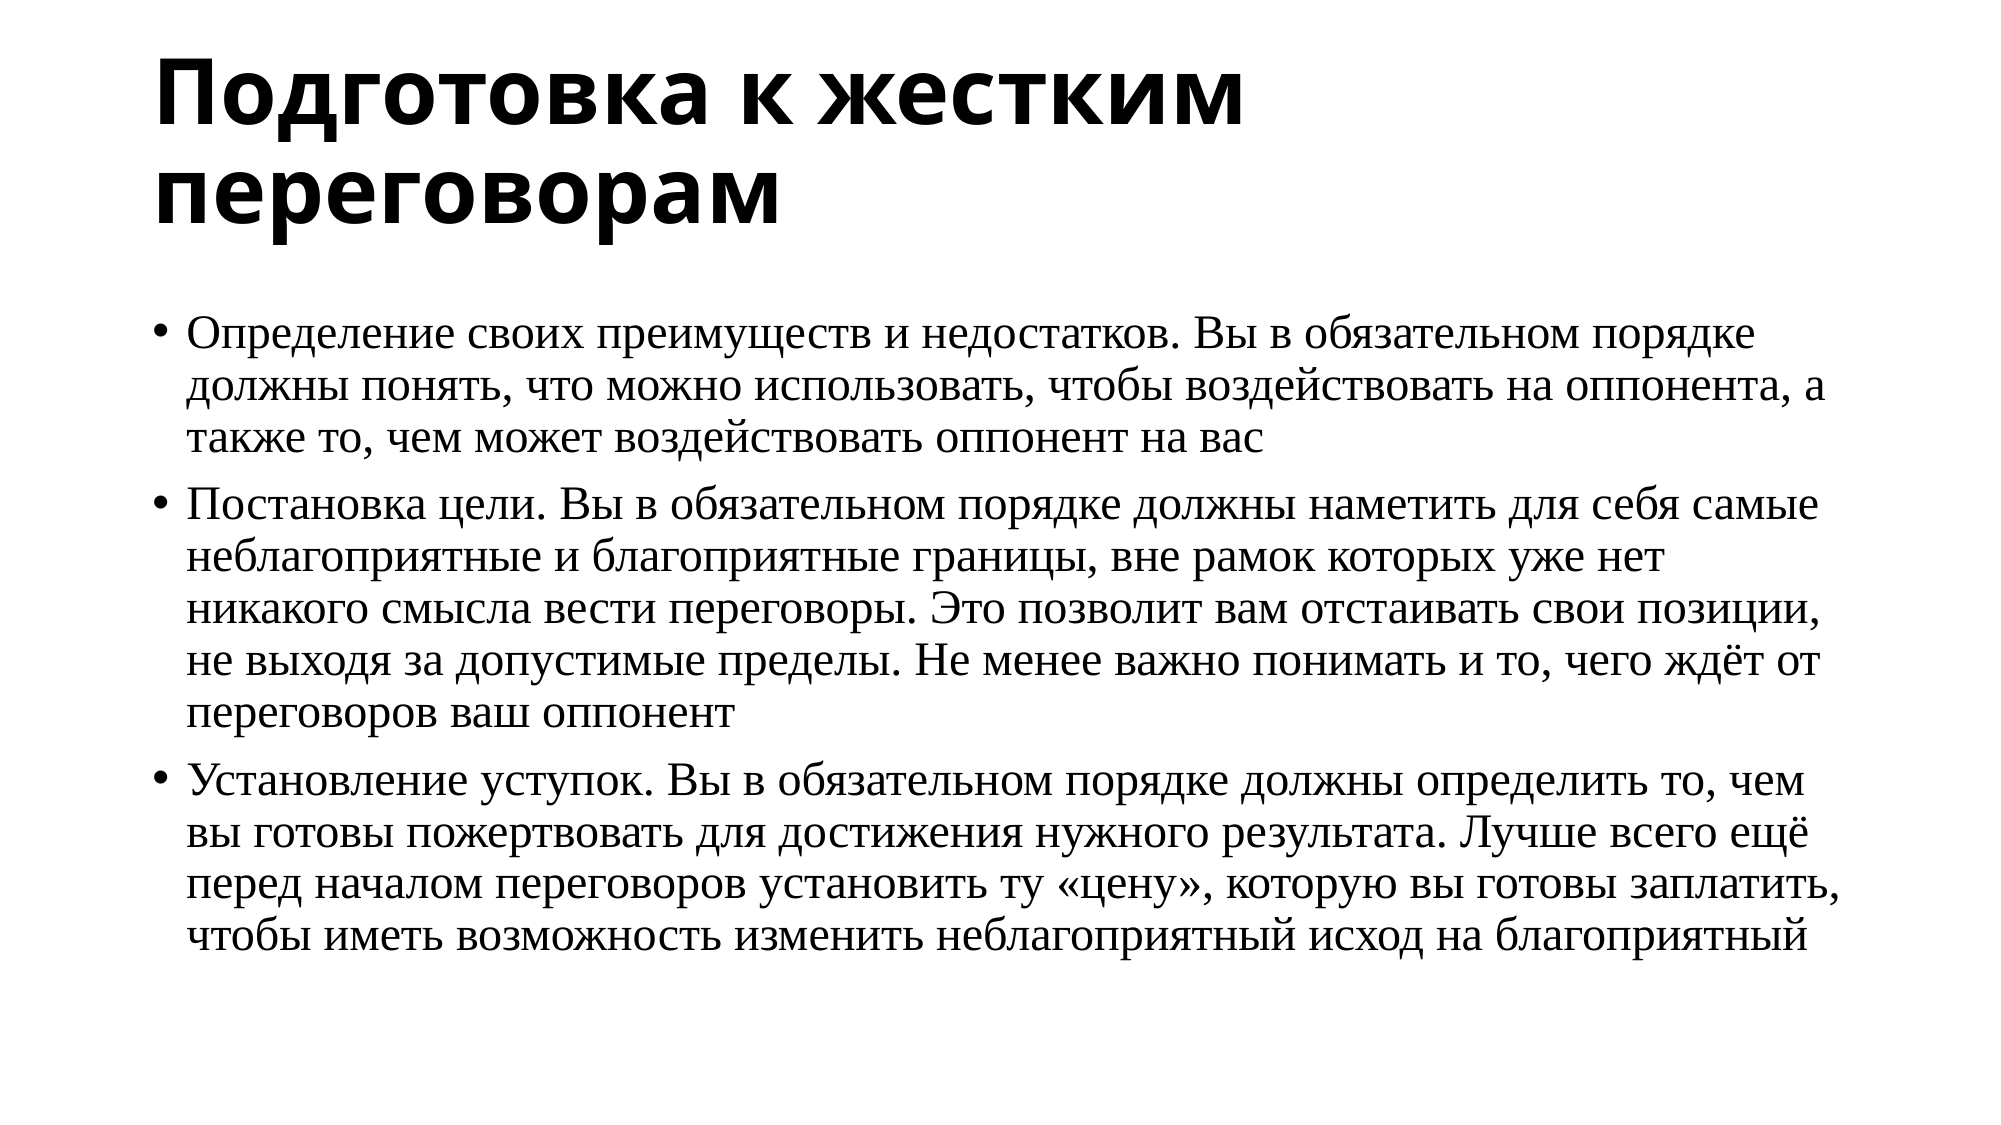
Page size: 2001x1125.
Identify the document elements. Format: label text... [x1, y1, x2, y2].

title Подготовка к жестким переговорам [137, 59, 1863, 229]
list Определение своих преимуществ и недостатков. Вы в обязательном порядке должны понять, что можно использовать, чтобы воздействовать на оппонента, а также то, чем может воздействовать оппонент на вас Постановка цели. Вы в обязательном порядке должны наметить для себя самые неблагоприятные и благоприятные границы, вне рамок которых уже нет никакого смысла вести переговоры. Это позволит вам отстаивать свои позиции, не выходя за допустимые пределы. Не менее важно понимать и то, чего ждёт от переговоров ваш оппонент Установление уступок. Вы в обязательном порядке должны определить то, чем вы готовы пожертвовать для достижения нужного результата. Лучше всего ещё перед началом переговоров установить ту «цену», которую вы готовы заплатить, чтобы иметь возможность изменить неблагоприятный исход на благоприятный [137, 299, 1863, 1014]
